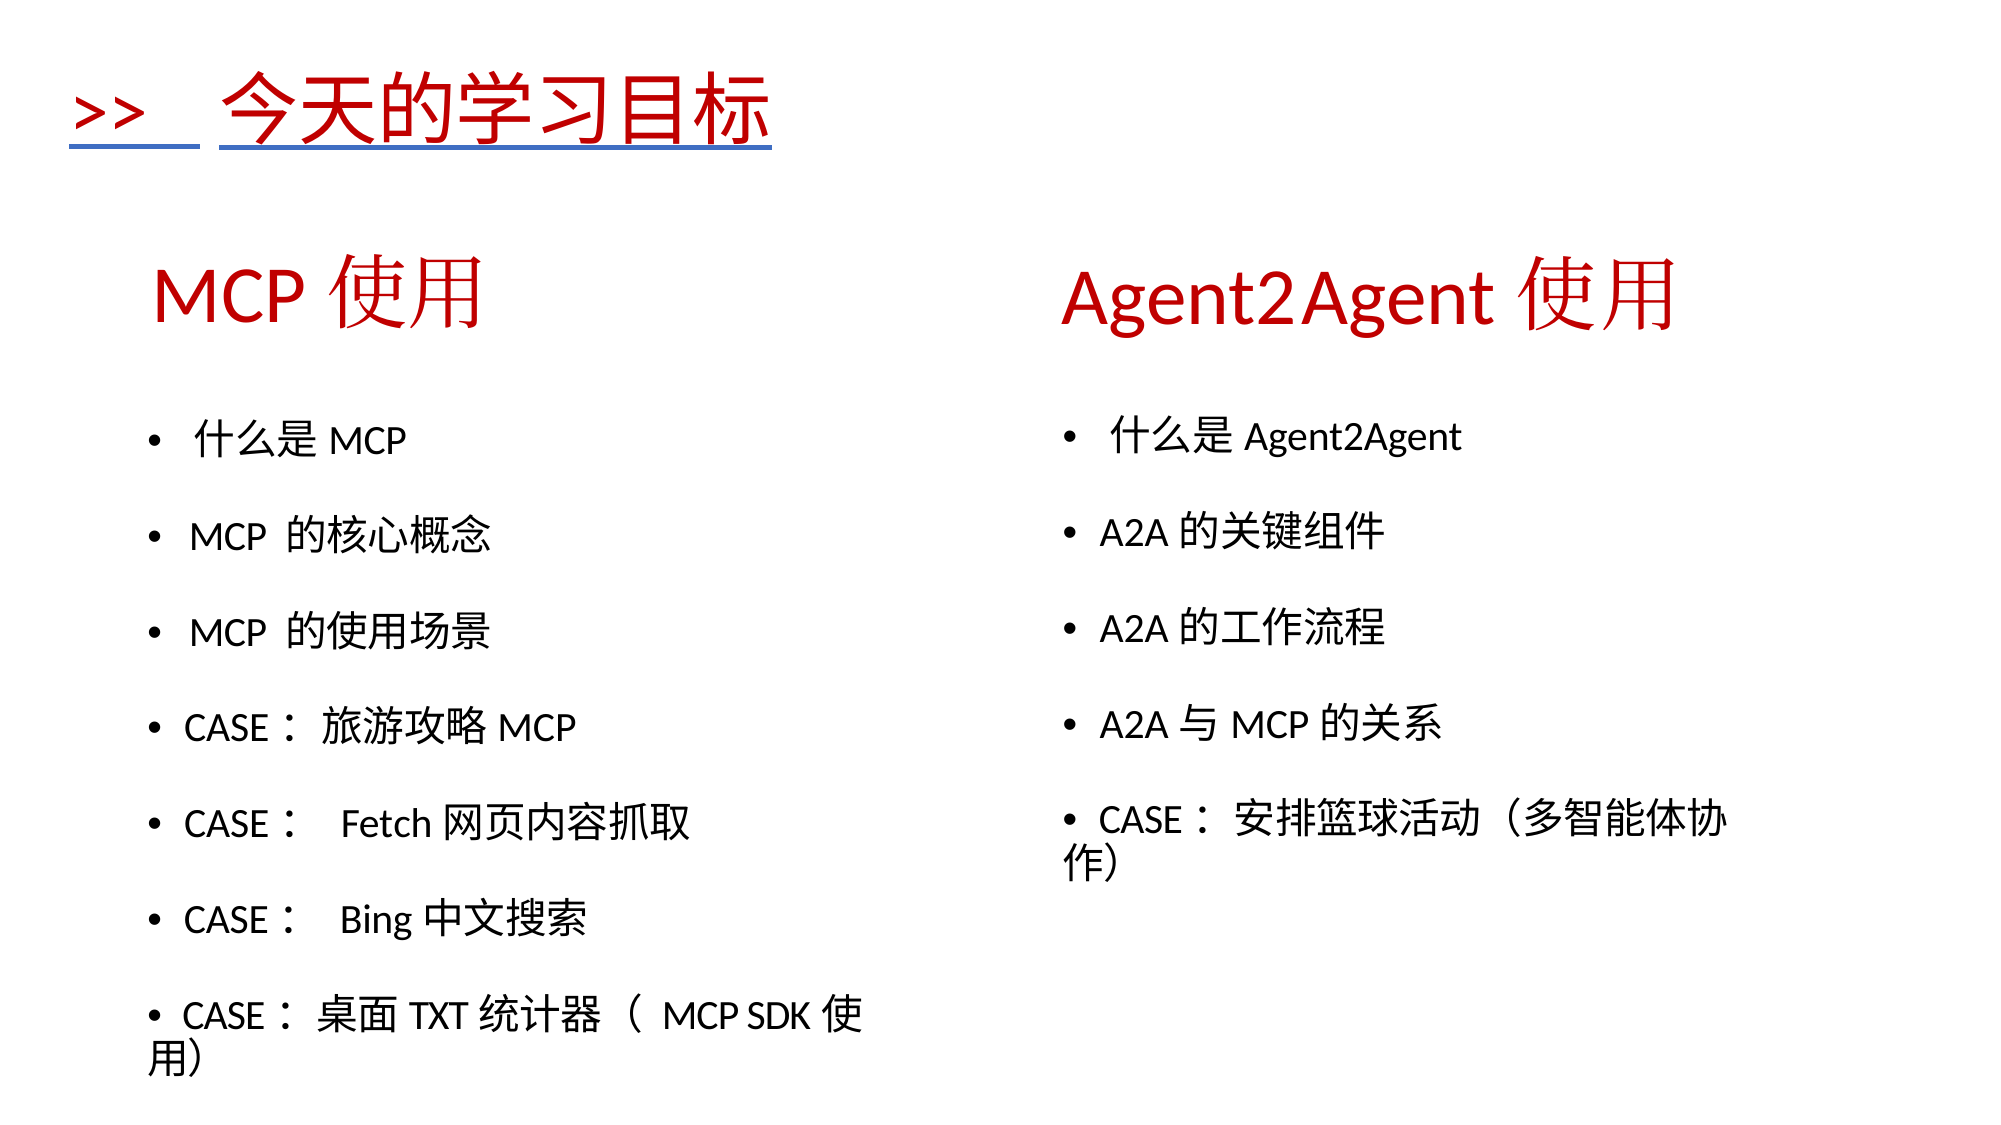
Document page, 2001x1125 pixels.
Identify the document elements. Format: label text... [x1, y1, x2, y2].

text_box >> 今天的学习目标 [67, 68, 1961, 160]
text_box Agent2Agent使用 • 什么是Agent2Agent • A2A的关键组件 • A2A的工作流程 • A2A与MCP的关系 • CASE：安排篮球活动（多智能体协作） [1059, 248, 1806, 845]
text_box MCP使用 • 什么是MCP • MCP 的核心概念 • MCP 的使用场景 • CASE：旅游攻略MCP • CASE： Fetch网页内容抓取 • CASE： Bing中文搜索 • CASE：桌面TXT统计器（ MCP SDK使用） [145, 252, 900, 1042]
